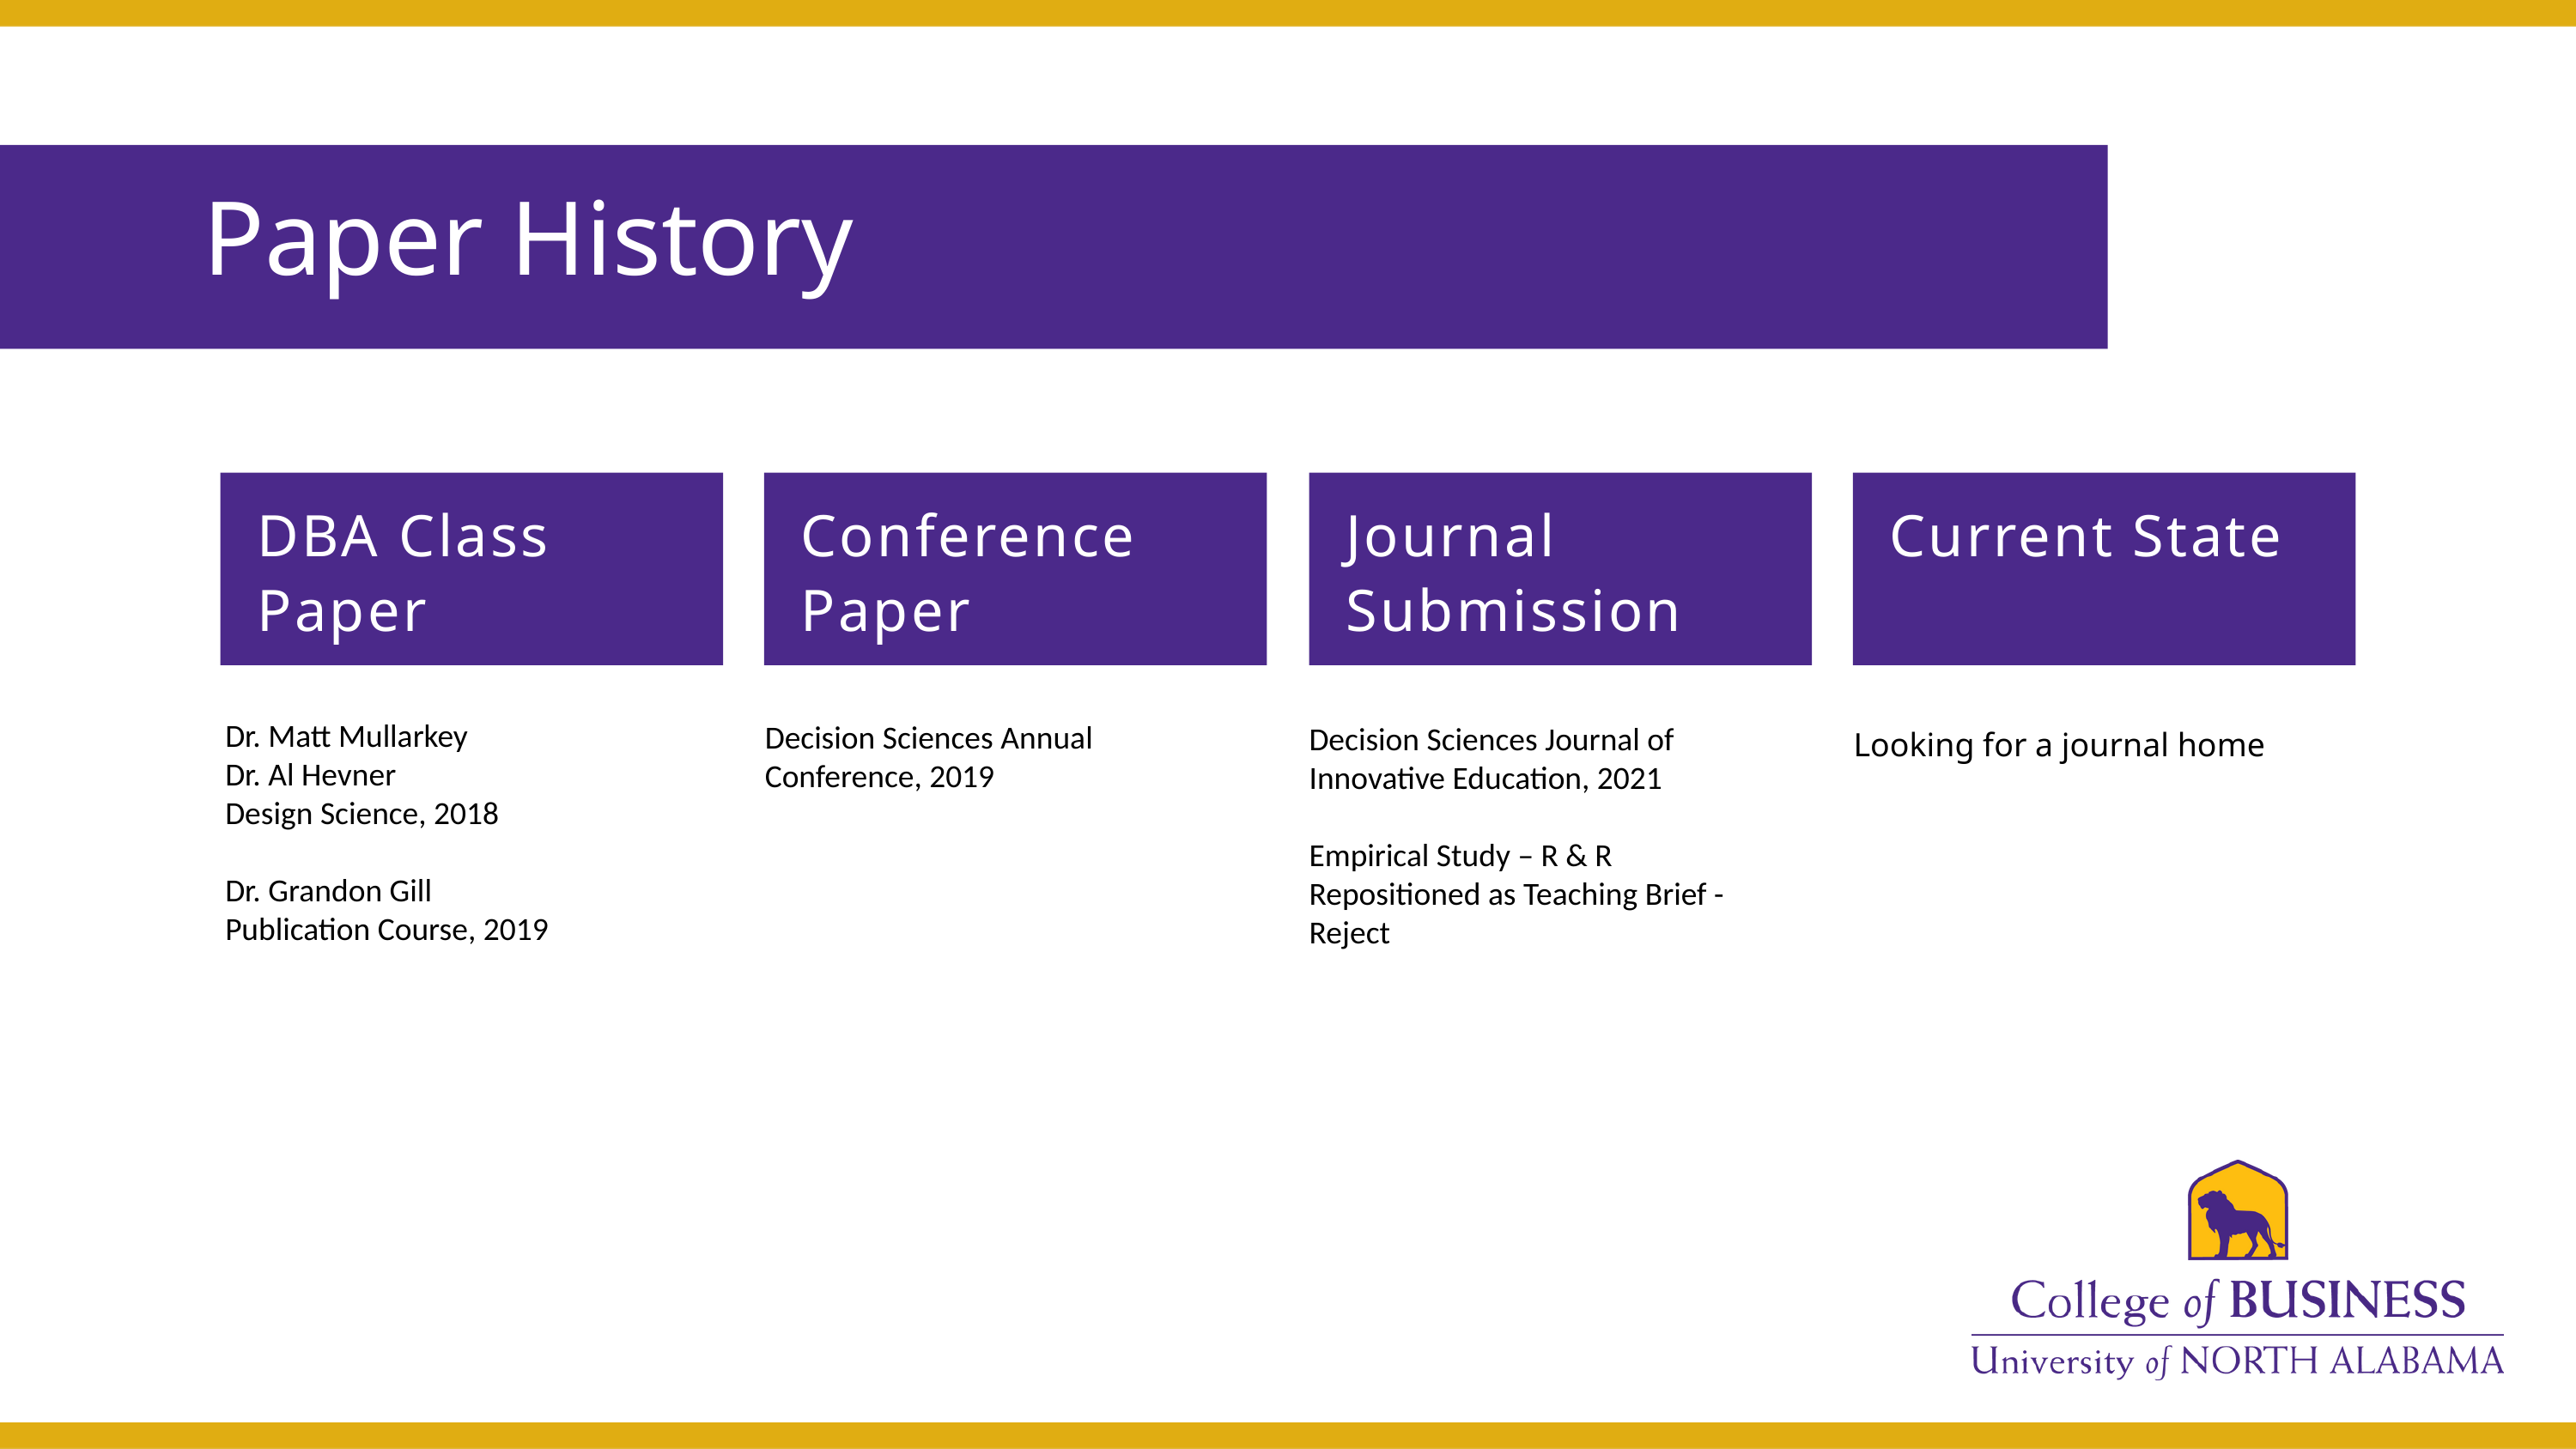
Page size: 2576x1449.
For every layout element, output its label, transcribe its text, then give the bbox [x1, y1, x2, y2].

text_box DBA Class Paper [257, 494, 687, 643]
text_box [1852, 472, 2356, 665]
text_box Dr. Matt Mullarkey Dr. Al Hevner Design Science, 2018 Dr. Grandon Gill Publication Course, 2019 [225, 714, 655, 947]
picture [0, 0, 2576, 27]
picture [1971, 1160, 2504, 1380]
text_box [0, 144, 2108, 349]
text_box Journal Submission [1346, 494, 1776, 643]
text_box [220, 472, 724, 665]
picture [0, 1422, 2576, 1449]
text_box Decision Sciences Journal of Innovative Education, 2021 Empirical Study – R & R Repositioned as Teaching Brief - Reject [1309, 718, 1739, 950]
text_box Decision Sciences Annual Conference, 2019 [764, 717, 1194, 795]
text_box [1309, 472, 1813, 665]
text_box Current State [1889, 494, 2319, 569]
text_box Conference Paper [800, 494, 1230, 643]
text_box Looking for a journal home [1853, 718, 2283, 764]
text_box [763, 472, 1267, 665]
